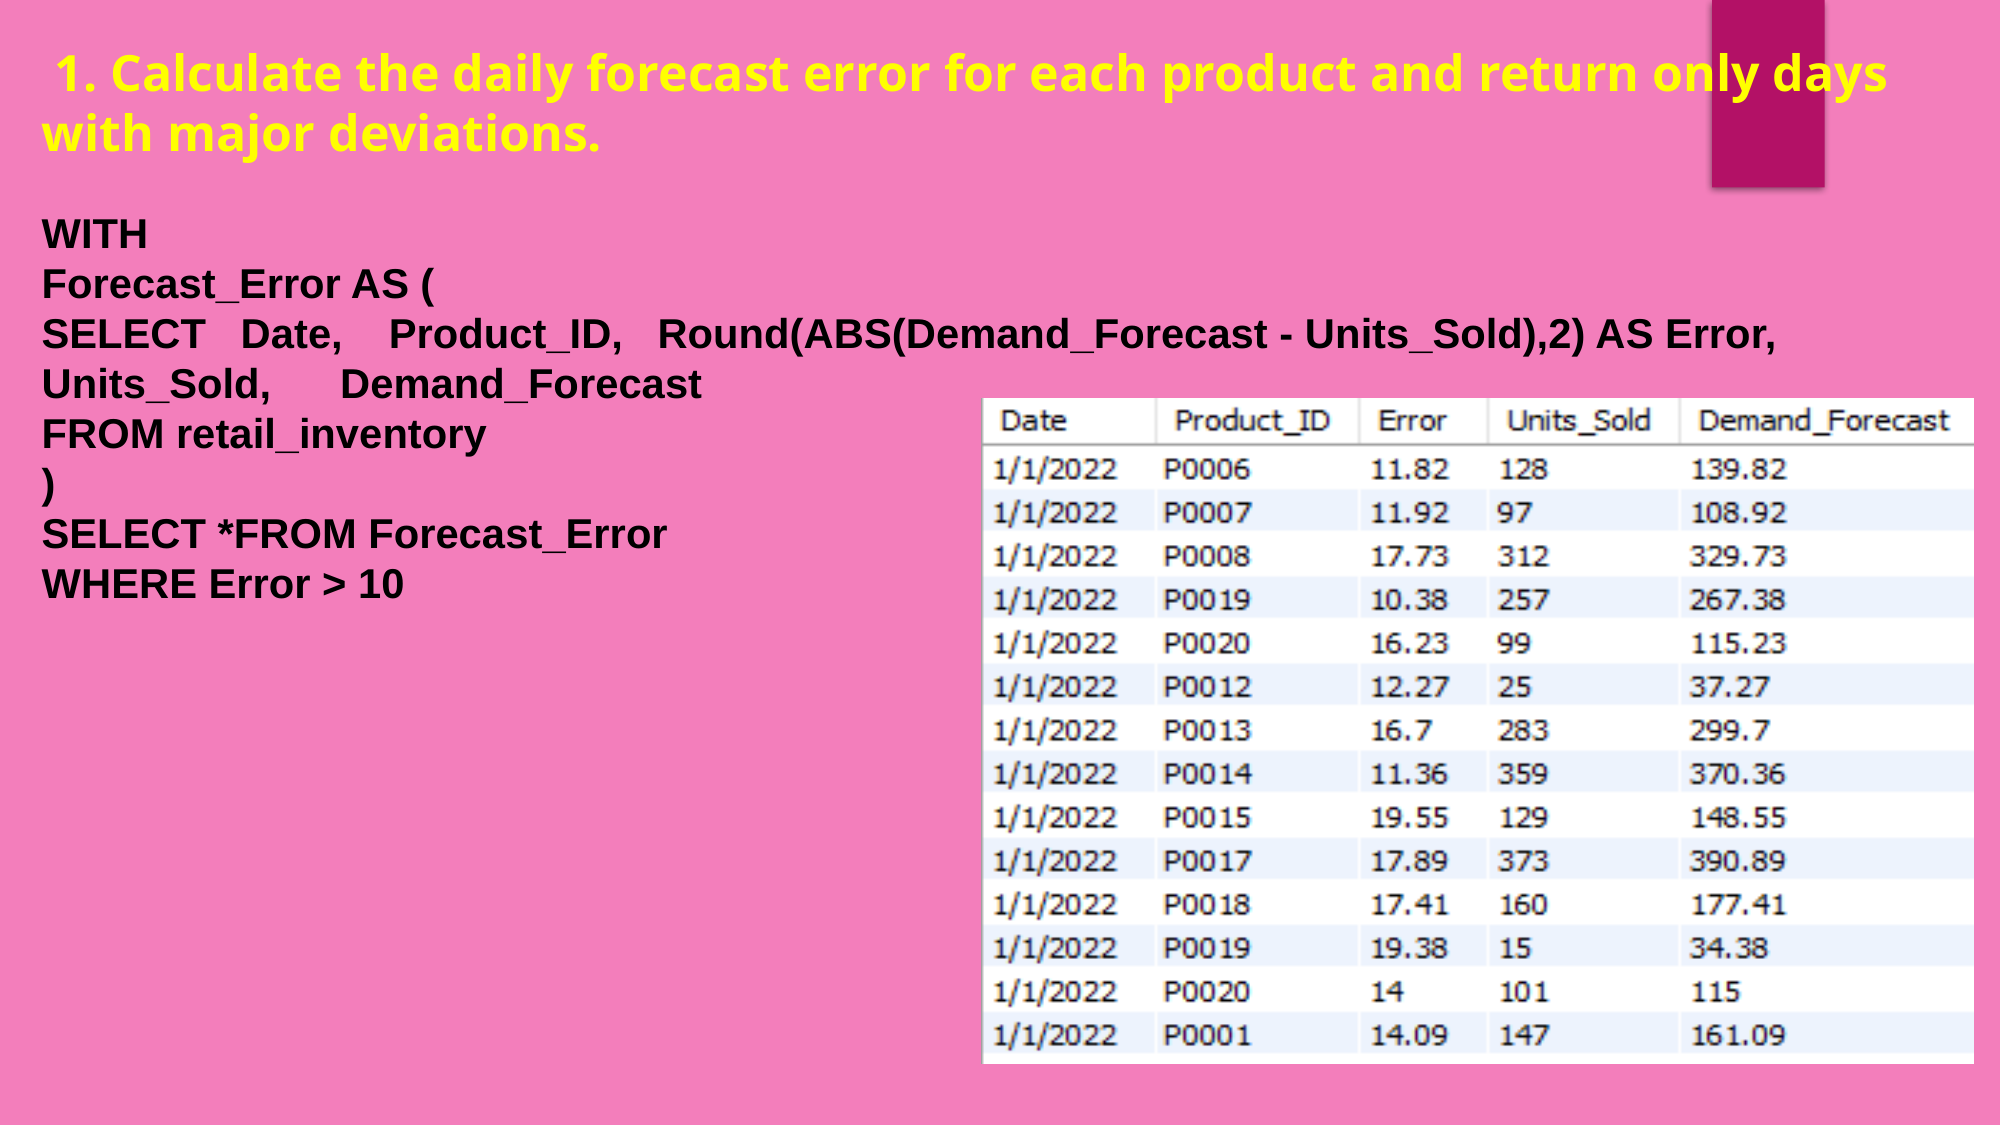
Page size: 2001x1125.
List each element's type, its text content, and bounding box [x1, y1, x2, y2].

text_box 1. Calculate the daily forecast error for each product and return only days with major deviations. WITH Forecast_Error AS ( SELECT Date, Product_ID, Round(ABS(Demand_Forecast - Units_Sold),2) AS Error, Units_Sold, Demand_Forecast FROM retail_inventory ) SELECT *FROM Forecast_Error WHERE Error > 10 [26, 34, 1979, 614]
picture [981, 398, 1974, 1064]
